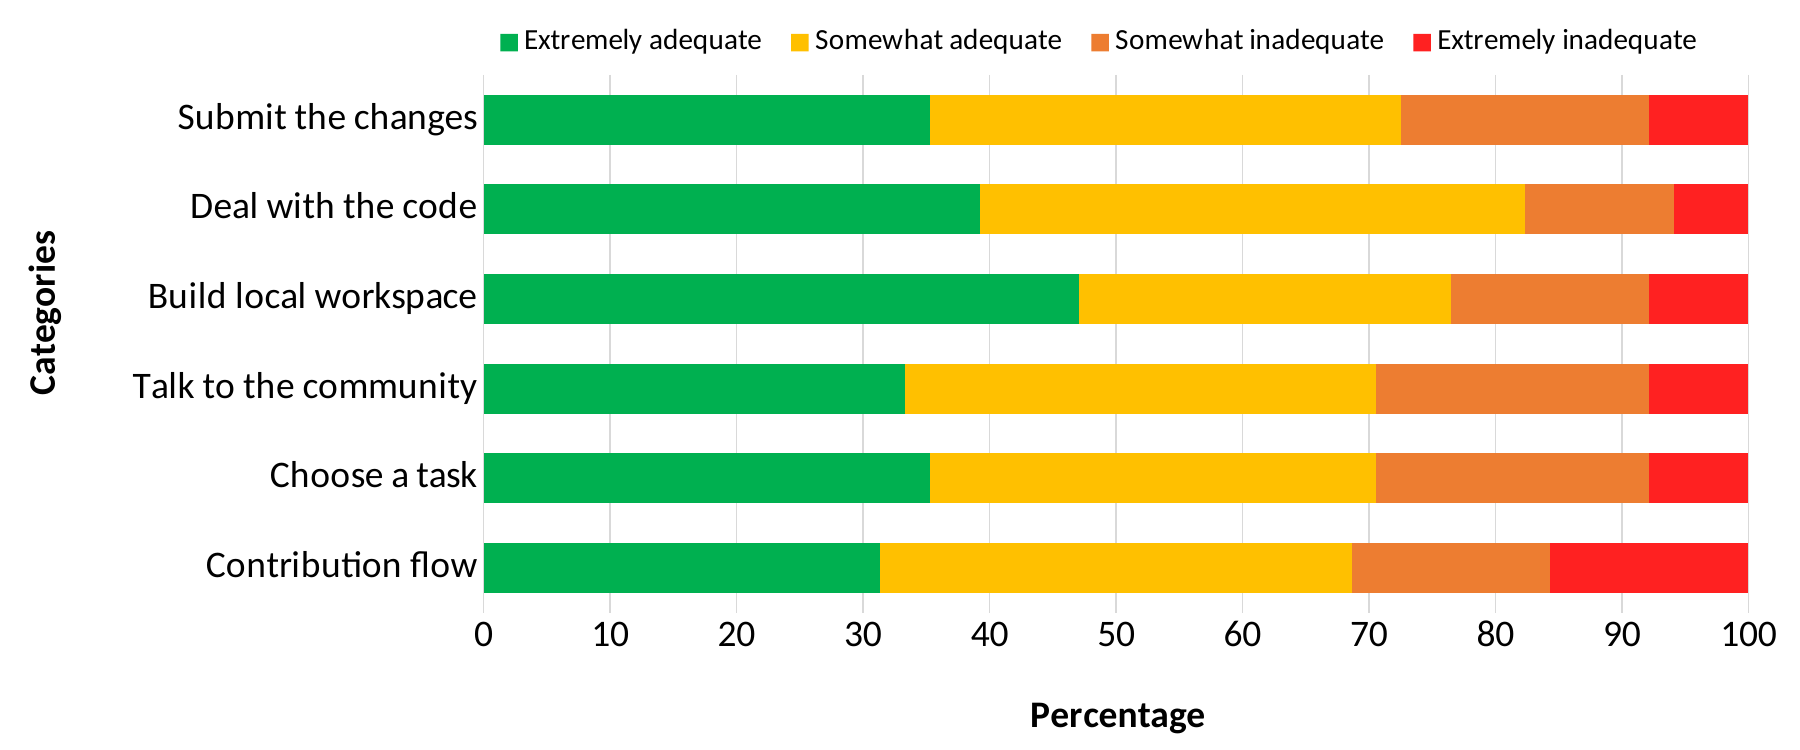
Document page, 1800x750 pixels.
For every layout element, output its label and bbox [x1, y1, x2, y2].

chart [0, 0, 1800, 750]
